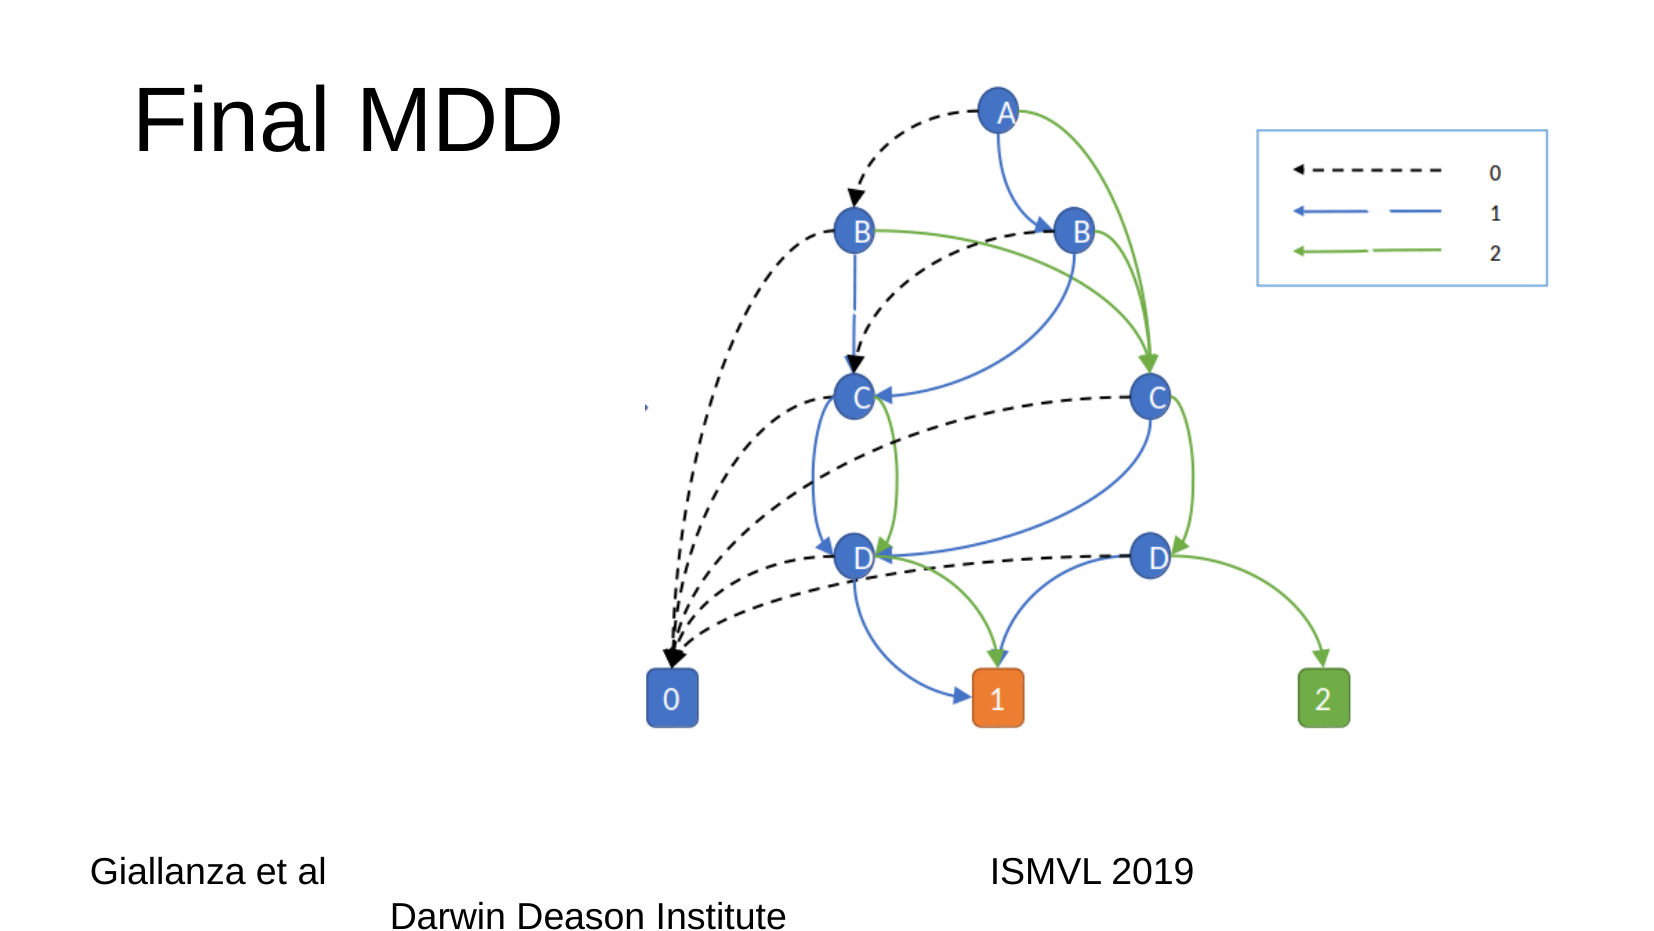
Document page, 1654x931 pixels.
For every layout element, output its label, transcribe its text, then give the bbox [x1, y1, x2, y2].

picture [644, 59, 1570, 814]
text_box Final MDD [82, 37, 615, 193]
